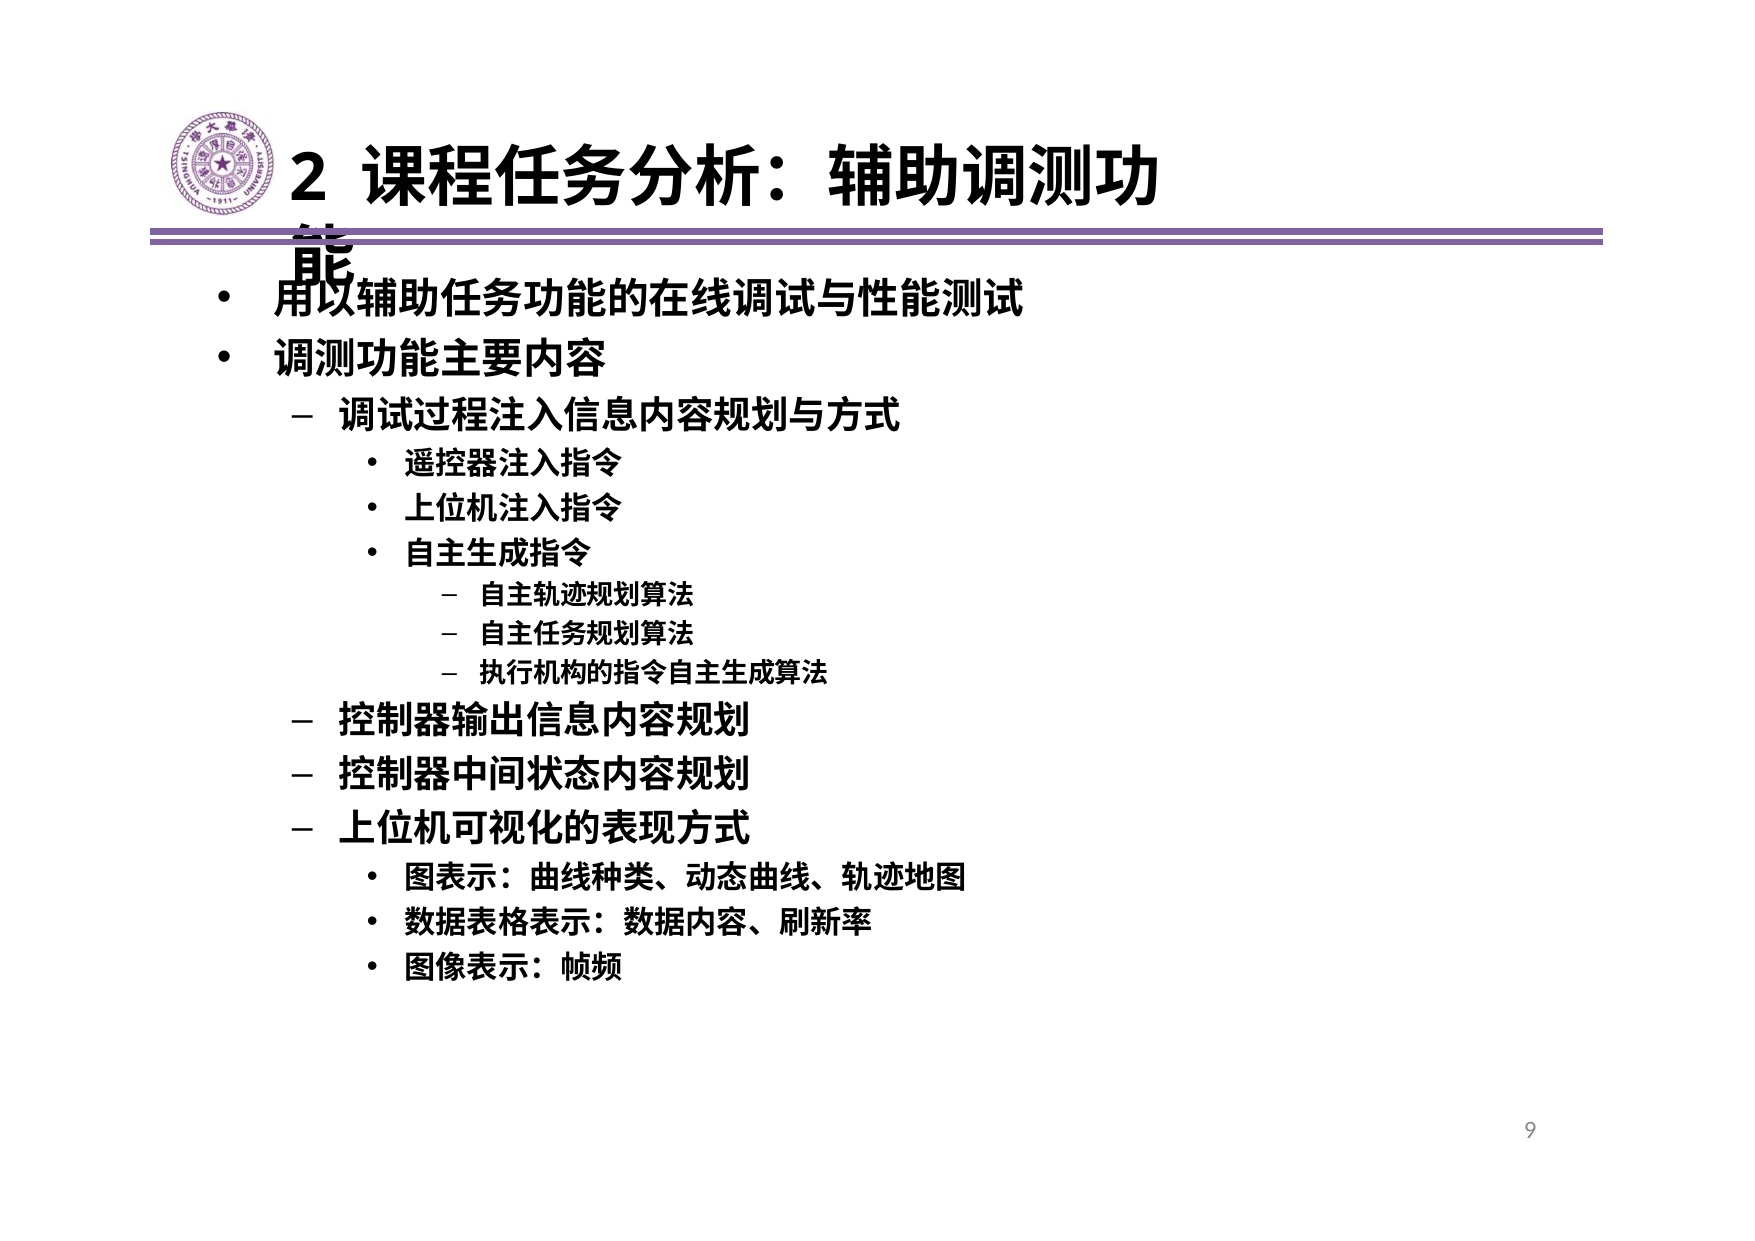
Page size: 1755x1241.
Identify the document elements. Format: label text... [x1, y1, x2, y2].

title 2 课程任务分析：辅助调测功能 [287, 243, 1220, 341]
text_box [170, 111, 275, 216]
title 2 课程任务分析：辅助调测功能 [287, 131, 1220, 231]
text_box 用以辅助任务功能的在线调试与性能测试 调测功能主要内容 调试过程注入信息内容规划与方式 遥控器注入指令 上位机注入指令 自主生成指令 自主轨迹规划算法 自主任务规划算法 执行机构的指令自主生成算法 控制器输出信息内容规划 控制器中间状态内容规划 上位机可视化的表现方式 图表示：曲线种类、动态曲线、轨迹地图 数据表格表示：数据内容、刷新率 图像表示：帧频 [214, 259, 1026, 985]
title 2 课程任务分析：辅助调测功能 [287, 232, 1220, 242]
text_box 9 [1519, 1117, 1541, 1144]
